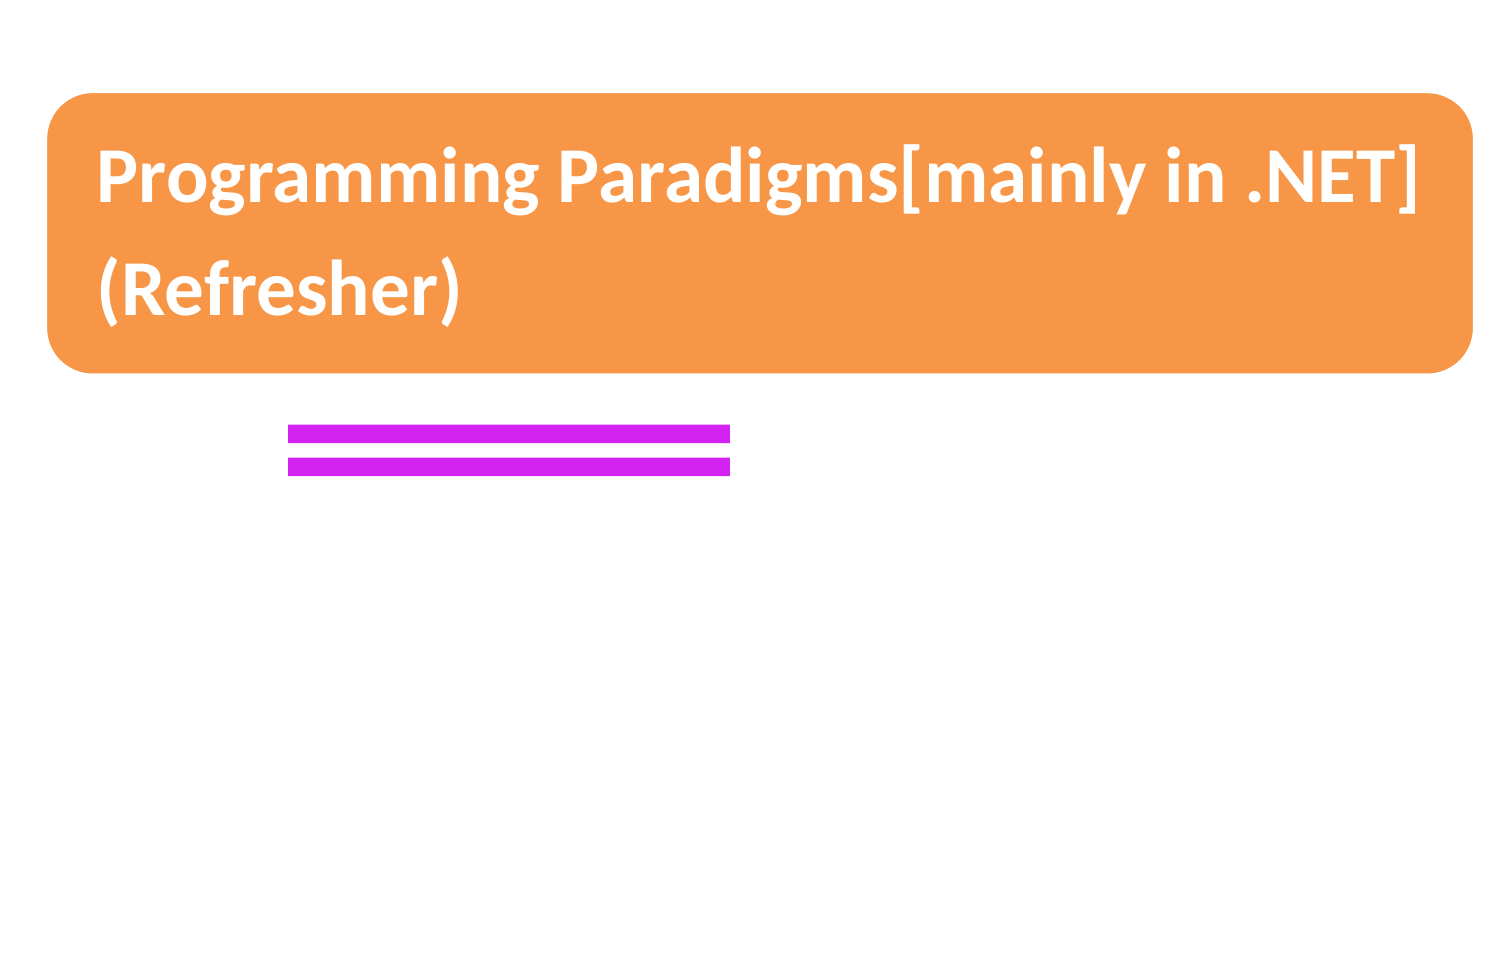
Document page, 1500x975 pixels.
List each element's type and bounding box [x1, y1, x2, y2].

text_box [44, 37, 1476, 419]
text_box [288, 457, 730, 477]
text_box [288, 427, 730, 444]
